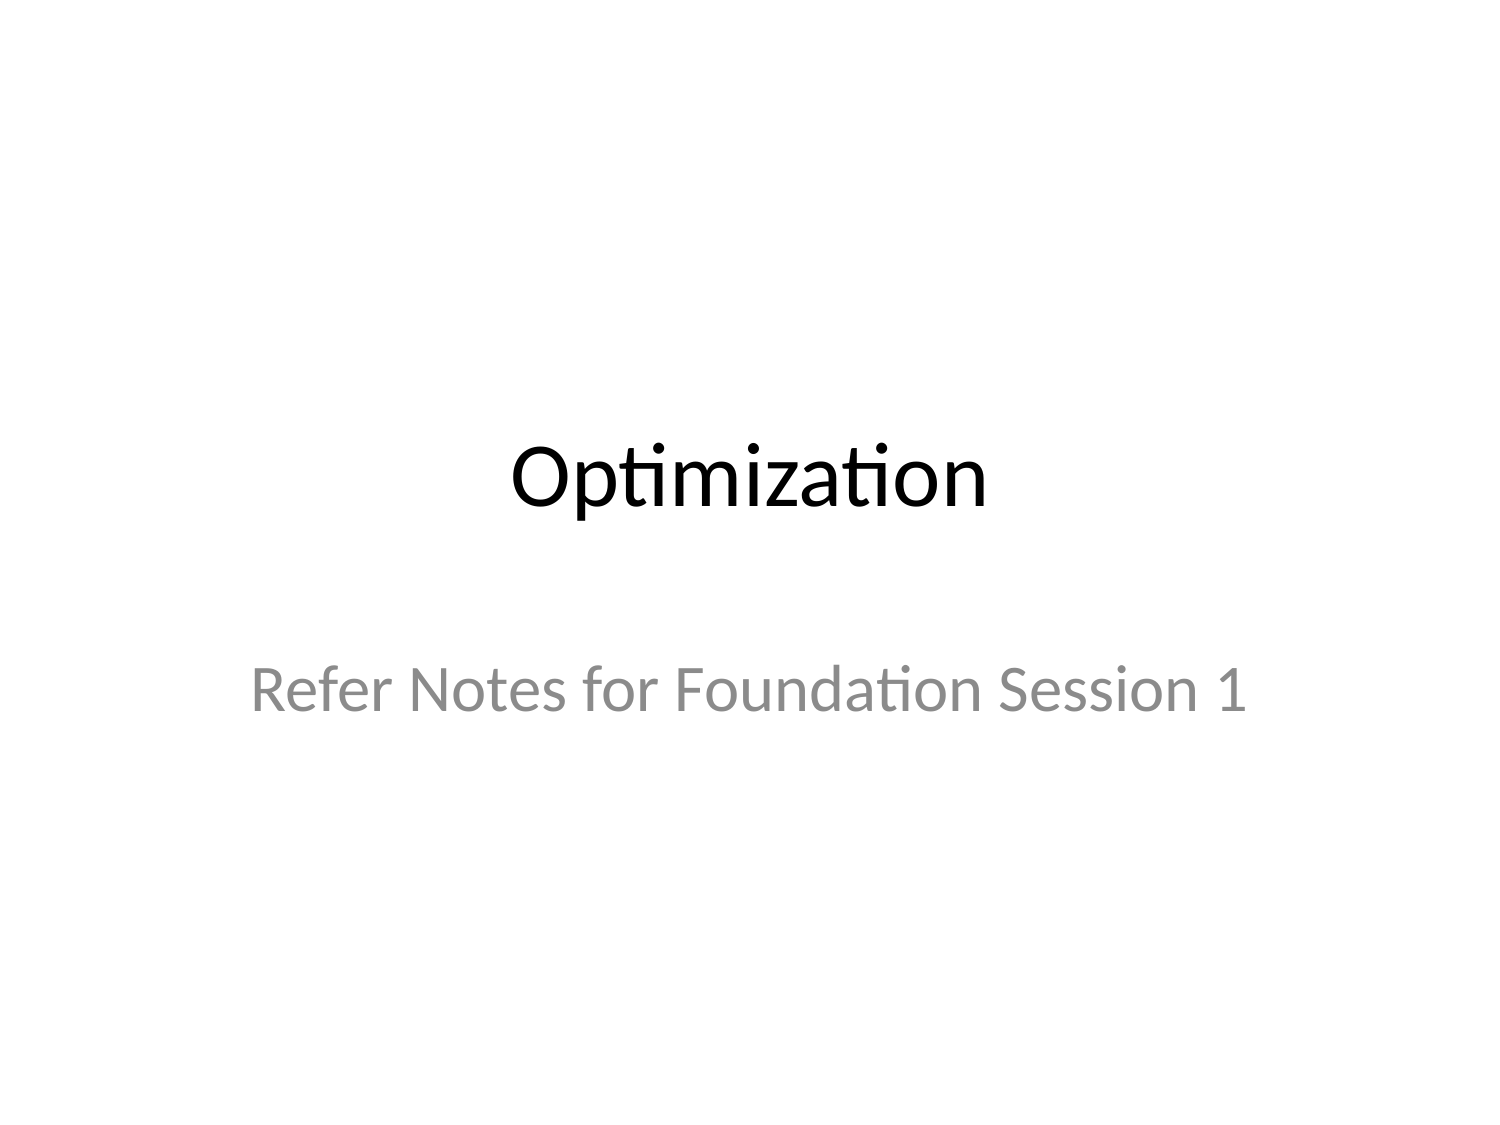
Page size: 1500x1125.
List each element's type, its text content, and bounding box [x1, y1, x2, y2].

title Optimization [112, 349, 1388, 591]
subtitle Refer Notes for Foundation Session 1 [225, 637, 1275, 925]
